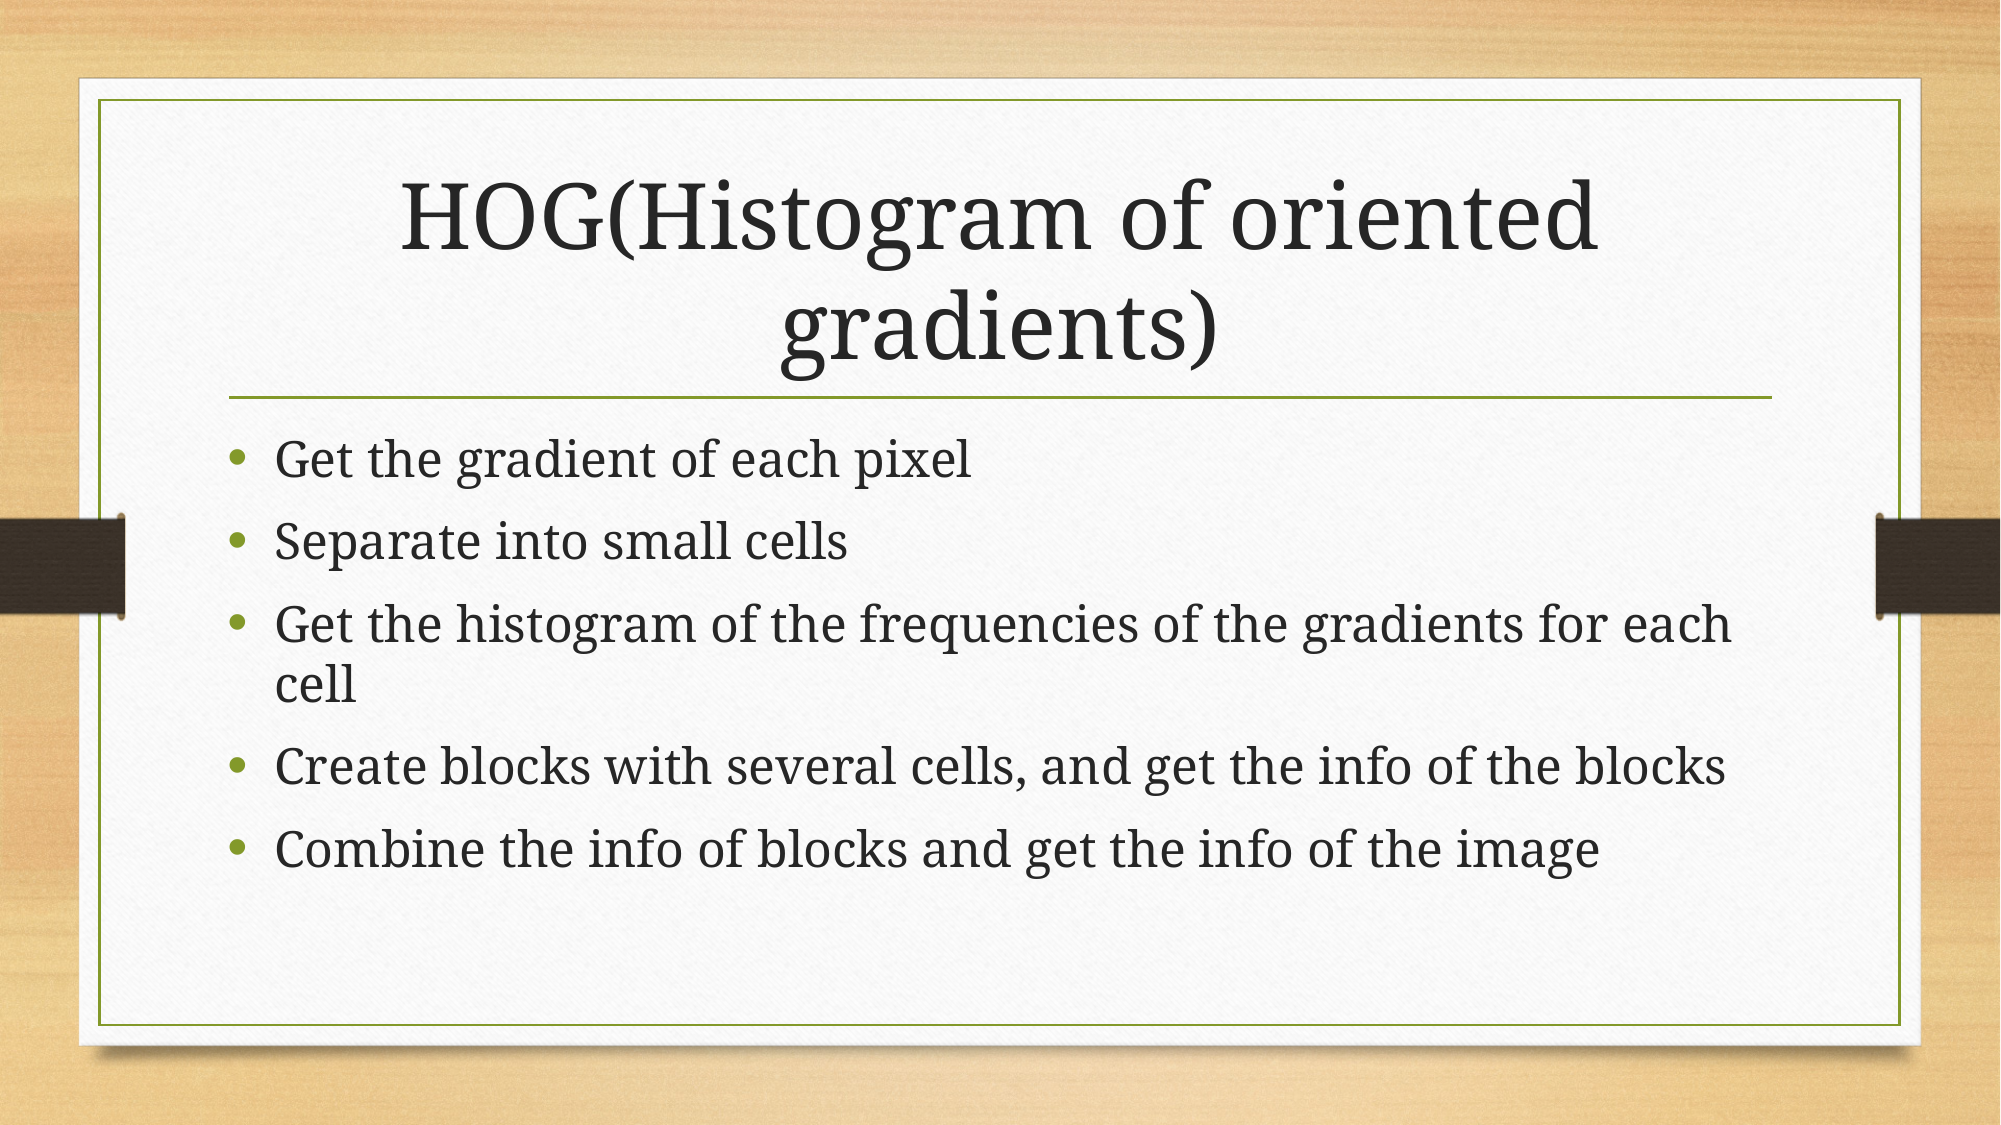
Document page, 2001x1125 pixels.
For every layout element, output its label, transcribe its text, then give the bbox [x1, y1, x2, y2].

title HOG(Histogram of oriented gradients) [212, 161, 1788, 375]
picture [0, 0, 2001, 1125]
list Get the gradient of each pixel Separate into small cells Get the histogram of the frequencies of the gradients for each cell Create blocks with several cells, and get the info of the blocks Combine the info of blocks and get the info of the image [212, 419, 1788, 964]
